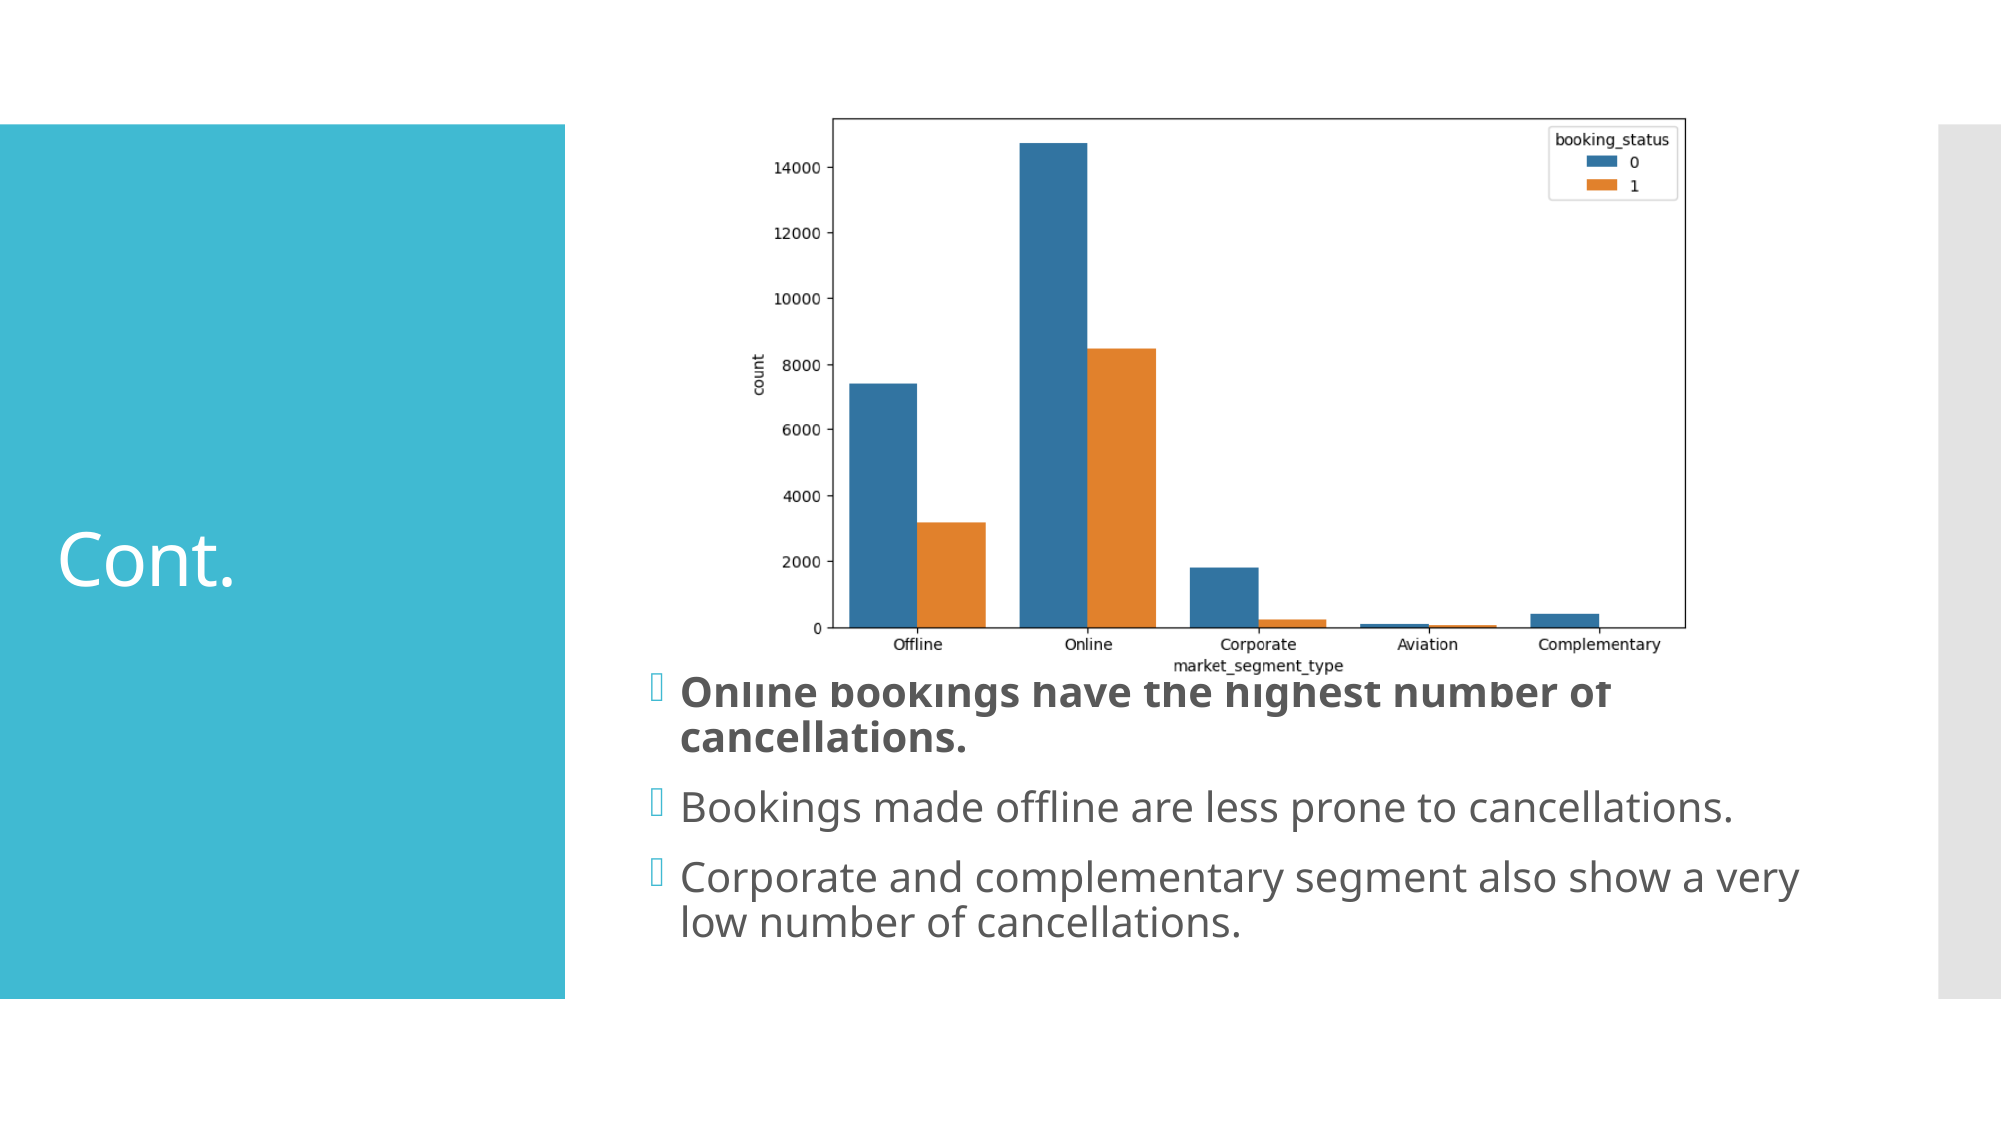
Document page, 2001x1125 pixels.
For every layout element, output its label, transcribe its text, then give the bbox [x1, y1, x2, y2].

list Online bookings have the highest number of cancellations. Bookings made offline are less prone to cancellations. Corporate and complementary segment also show a very low number of cancellations. [634, 141, 1835, 982]
picture [731, 108, 1708, 682]
title Cont. [41, 184, 525, 940]
